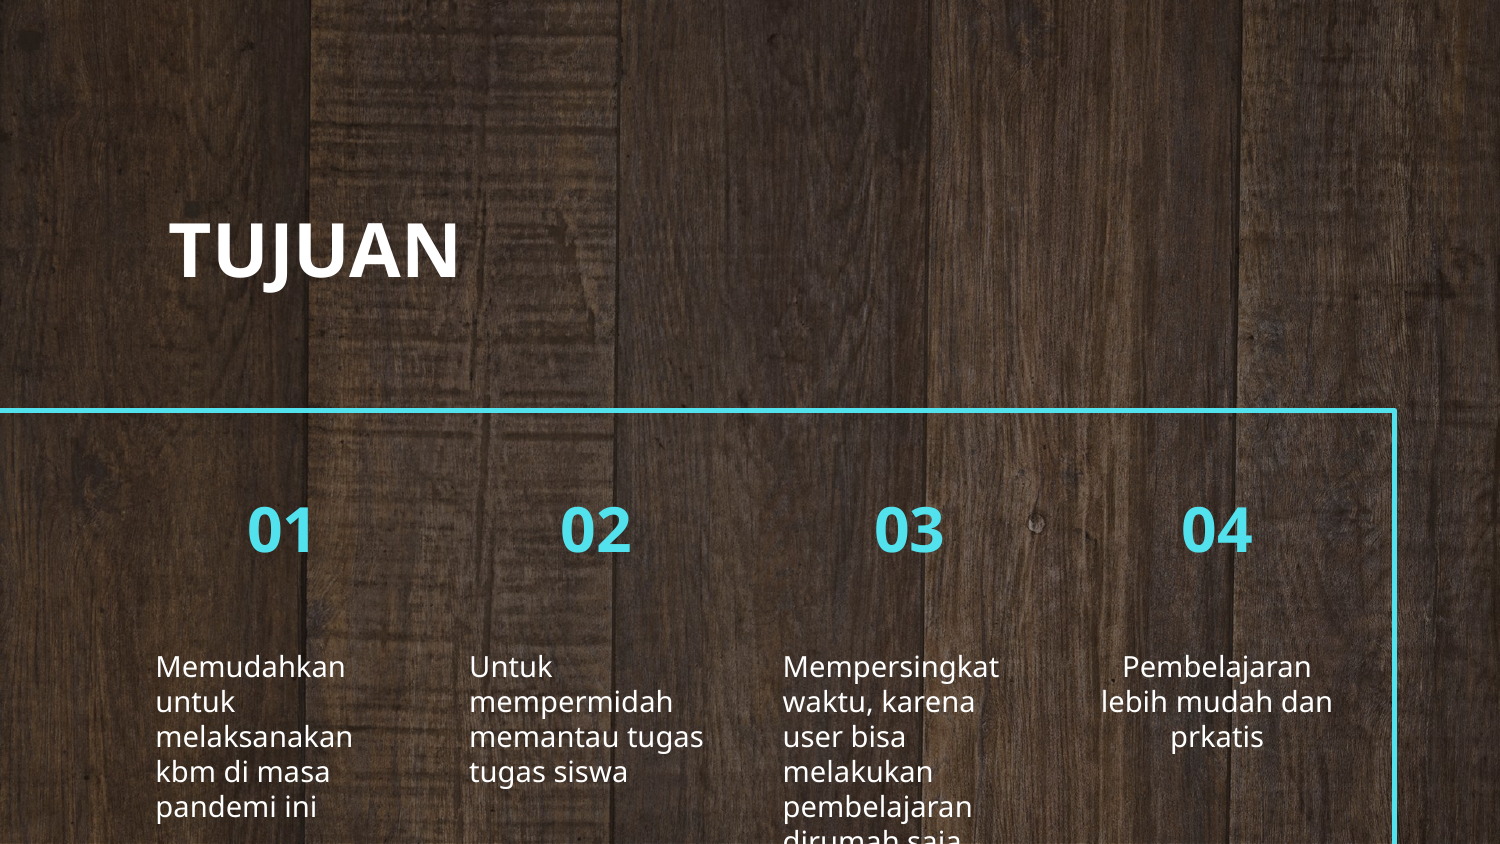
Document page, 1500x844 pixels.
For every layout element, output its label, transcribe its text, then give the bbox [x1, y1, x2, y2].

subtitle Untuk mempermidah memantau tugas tugas siswa [454, 633, 767, 728]
title 02 [454, 487, 739, 568]
title 01 [140, 487, 426, 568]
title 03 [767, 487, 1053, 568]
title TUJUAN [154, 150, 495, 308]
subtitle Memudahkan untuk melaksanakan kbm di masa pandemi ini [140, 633, 426, 728]
title 04 [1074, 487, 1360, 568]
subtitle Pembelajaran lebih mudah dan prkatis [1074, 633, 1360, 728]
subtitle Mempersingkat waktu, karena user bisa melakukan pembelajaran dirumah saja [767, 633, 1053, 728]
